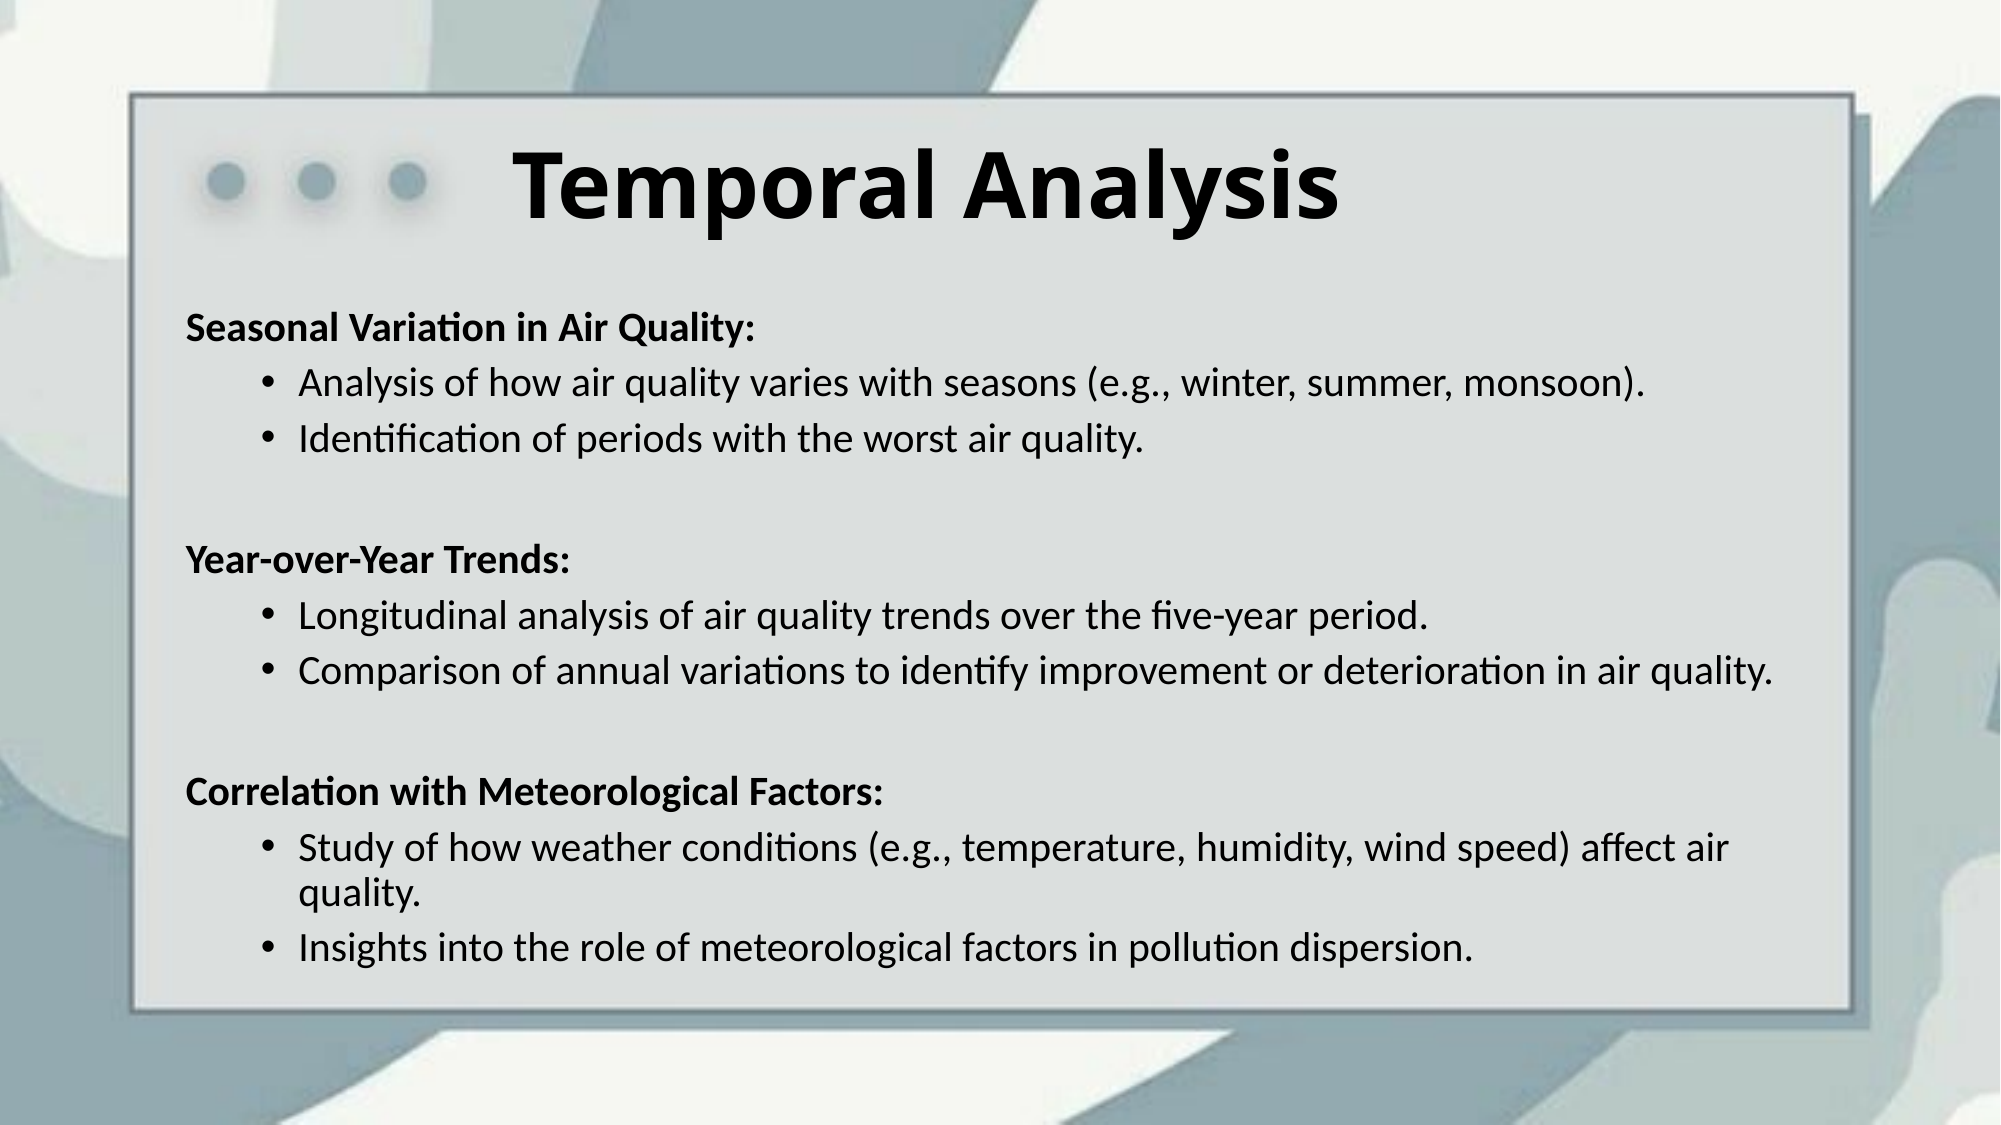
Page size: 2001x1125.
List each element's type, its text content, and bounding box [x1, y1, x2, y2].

picture [0, 0, 2001, 1125]
list Seasonal Variation in Air Quality: Analysis of how air quality varies with seasons (e.g., winter, summer, monsoon). Identification of periods with the worst air quality. Year-over-Year Trends: Longitudinal analysis of air quality trends over the five-year period. Comparison of annual variations to identify improvement or deterioration in air quality. Correlation with Meteorological Factors: Study of how weather conditions (e.g., temperature, humidity, wind speed) affect air quality. Insights into the role of meteorological factors in pollution dispersion. [170, 297, 1829, 1012]
title Temporal Analysis [97, 80, 1756, 298]
